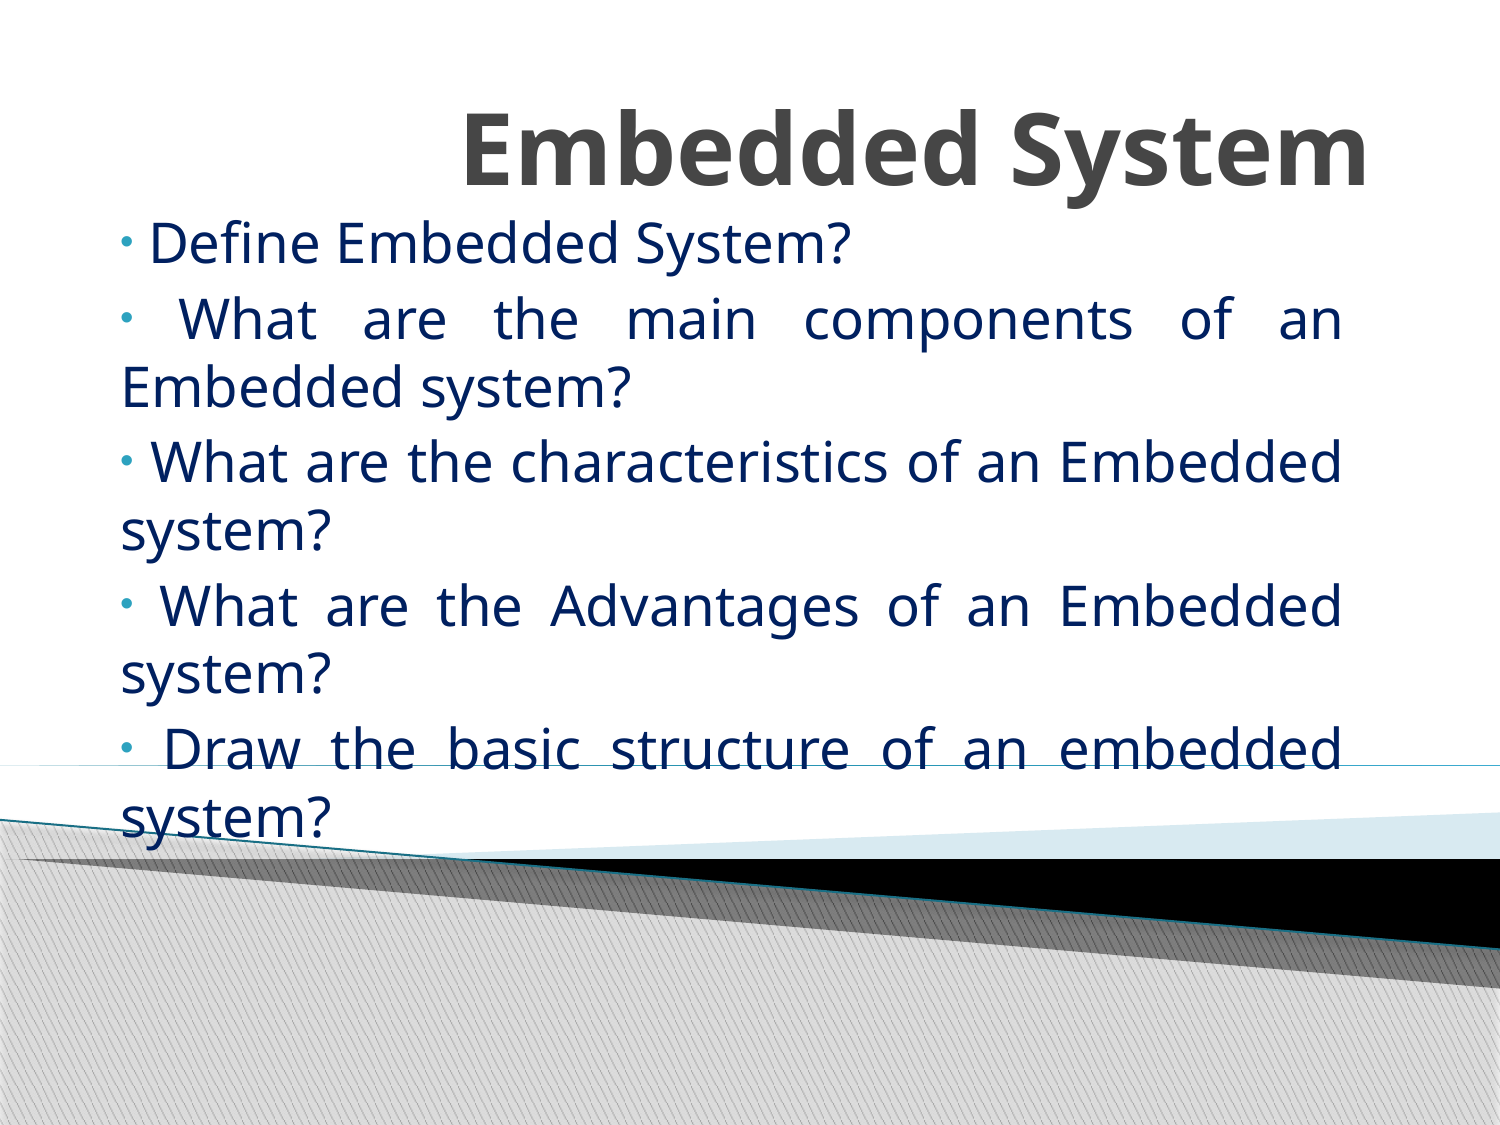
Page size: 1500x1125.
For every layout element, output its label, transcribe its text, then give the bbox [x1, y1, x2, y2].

picture [1363, 939, 1500, 989]
picture [5, 859, 112, 868]
title Embedded System [112, 62, 1388, 213]
subtitle Define Embedded System? What are the main components of an Embedded system? What are the characteristics of an Embedded system? What are the Advantages of an Embedded system? Draw the basic structure of an embedded system? [112, 200, 1363, 1050]
